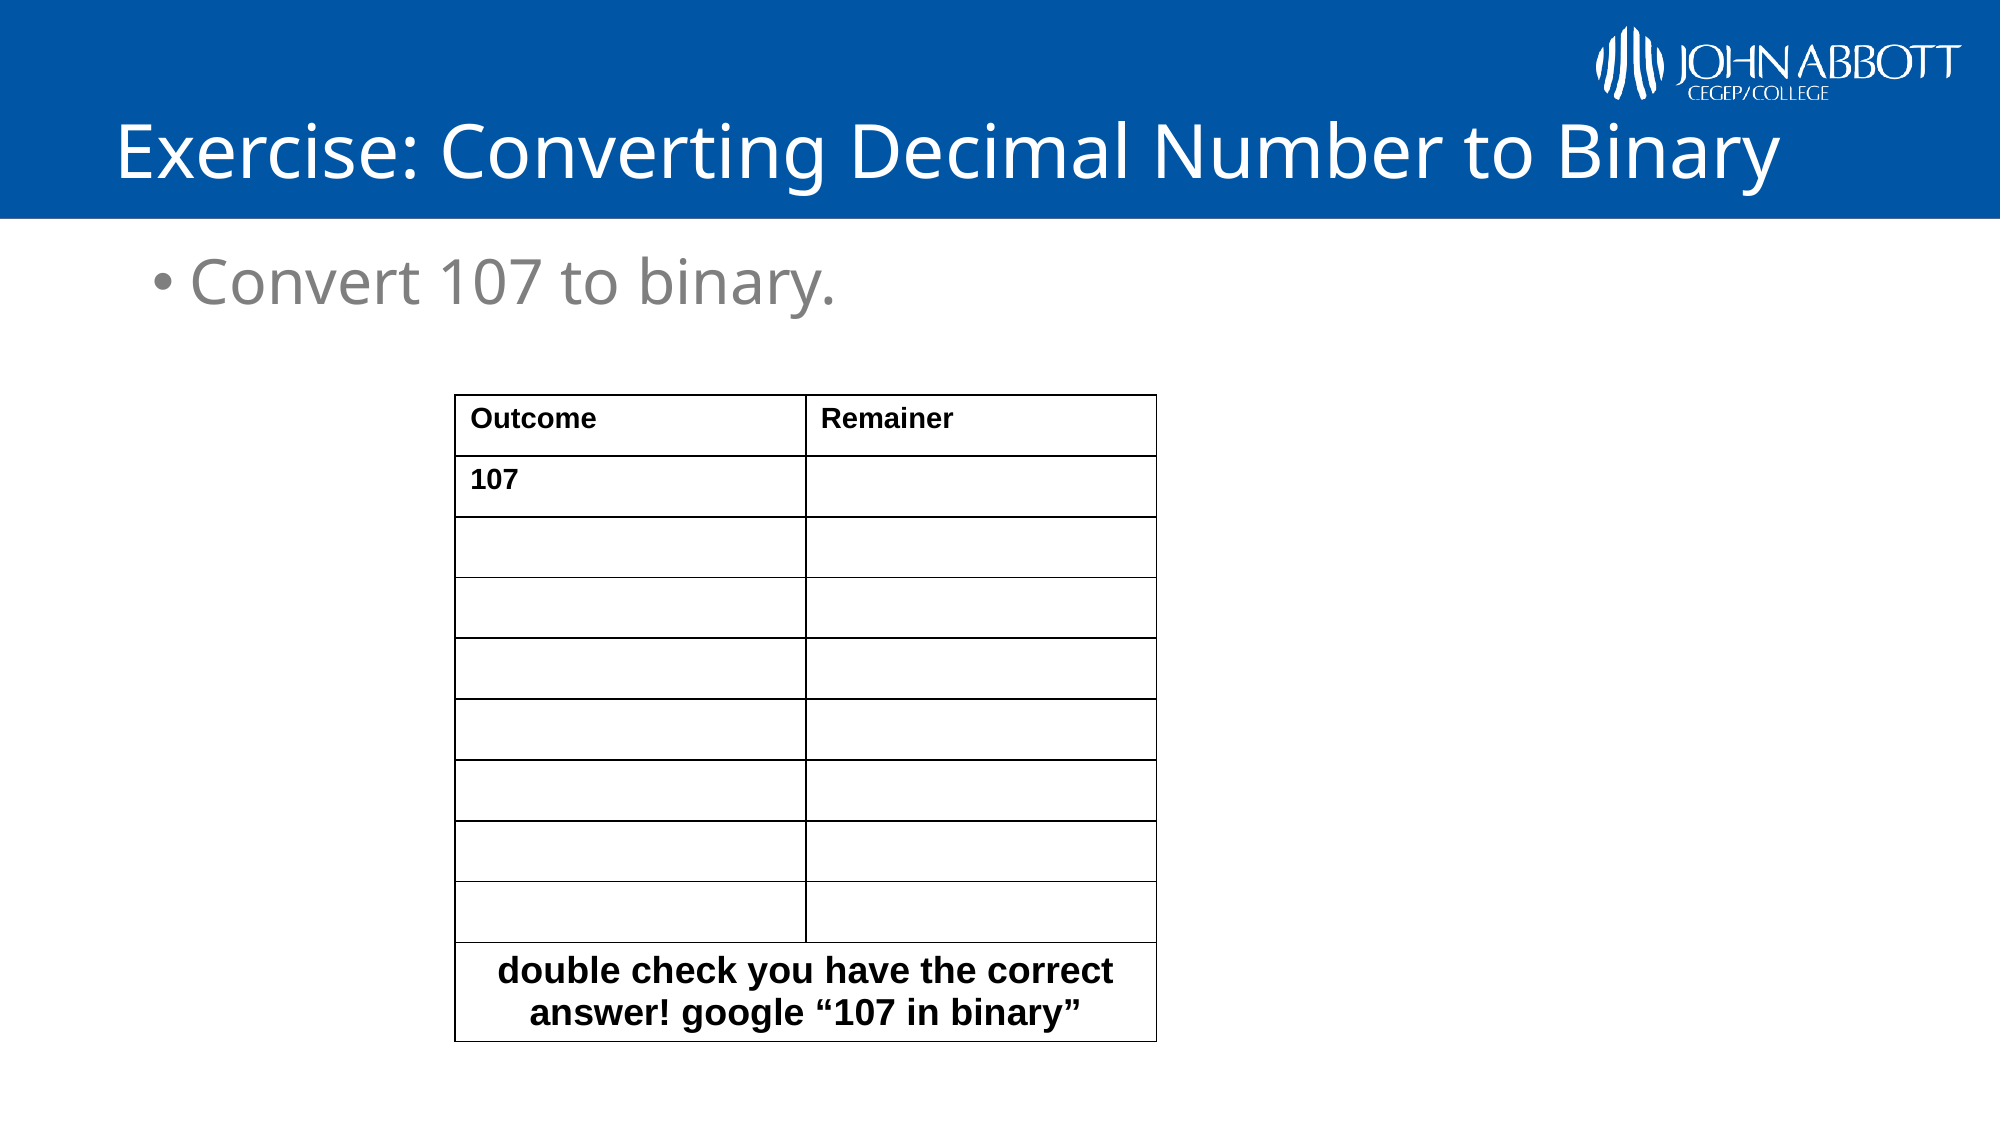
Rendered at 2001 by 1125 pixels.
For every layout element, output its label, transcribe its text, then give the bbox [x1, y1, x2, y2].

table_cell double check you have the correct answer! google “107 in binary” [456, 943, 1156, 1041]
table_header Outcome [456, 396, 805, 455]
table_cell [807, 457, 1156, 516]
table_cell 107 [456, 457, 805, 516]
table_cell [456, 761, 805, 820]
table_cell [807, 518, 1156, 577]
table_header Remainer [807, 396, 1156, 455]
table_cell [807, 822, 1156, 881]
table_cell [456, 822, 805, 881]
table_cell [456, 882, 805, 942]
table_cell [807, 578, 1156, 637]
table_cell [456, 639, 805, 698]
table_cell [456, 578, 805, 637]
table_cell [456, 518, 805, 577]
table_cell [807, 761, 1156, 820]
picture [1863, 26, 1962, 100]
list Convert 107 to binary. [137, 243, 1863, 1014]
table_cell [456, 700, 805, 759]
table_cell [807, 639, 1156, 698]
table_cell [807, 700, 1156, 759]
title Exercise: Converting Decimal Number to Binary [99, 0, 1863, 202]
table_cell [807, 882, 1156, 942]
